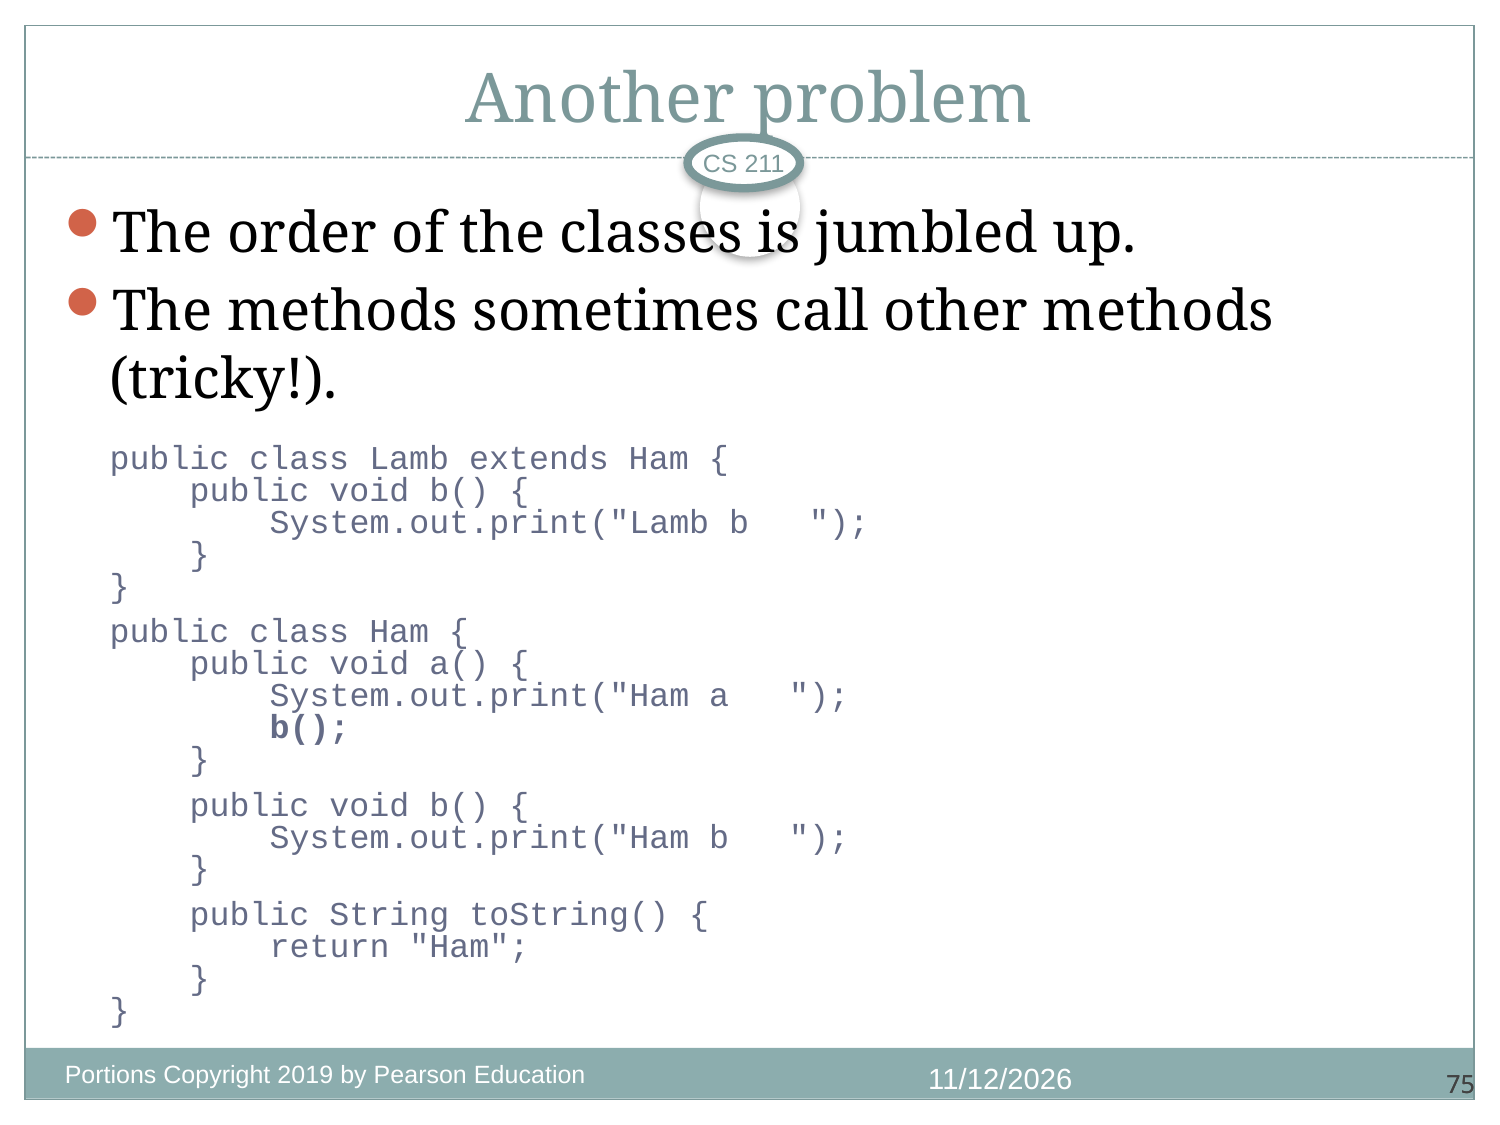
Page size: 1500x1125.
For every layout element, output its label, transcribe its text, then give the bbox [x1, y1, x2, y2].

footer Portions Copyright 2019 by Pearson Education [50, 1051, 663, 1112]
title Another problem [49, 37, 1450, 144]
text_box The order of the classes is jumbled up. The methods sometimes call other methods (tricky!). public class Lamb extends Ham { public void b() { System.out.print("Lamb b "); } } public class Ham { public void a() { System.out.print("Ham a "); b(); } public void b() { System.out.print("Ham b "); } public String toString() { return "Ham"; } } [49, 188, 1450, 1025]
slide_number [837, 1052, 1088, 1113]
slide_number CS 211 [675, 144, 813, 188]
